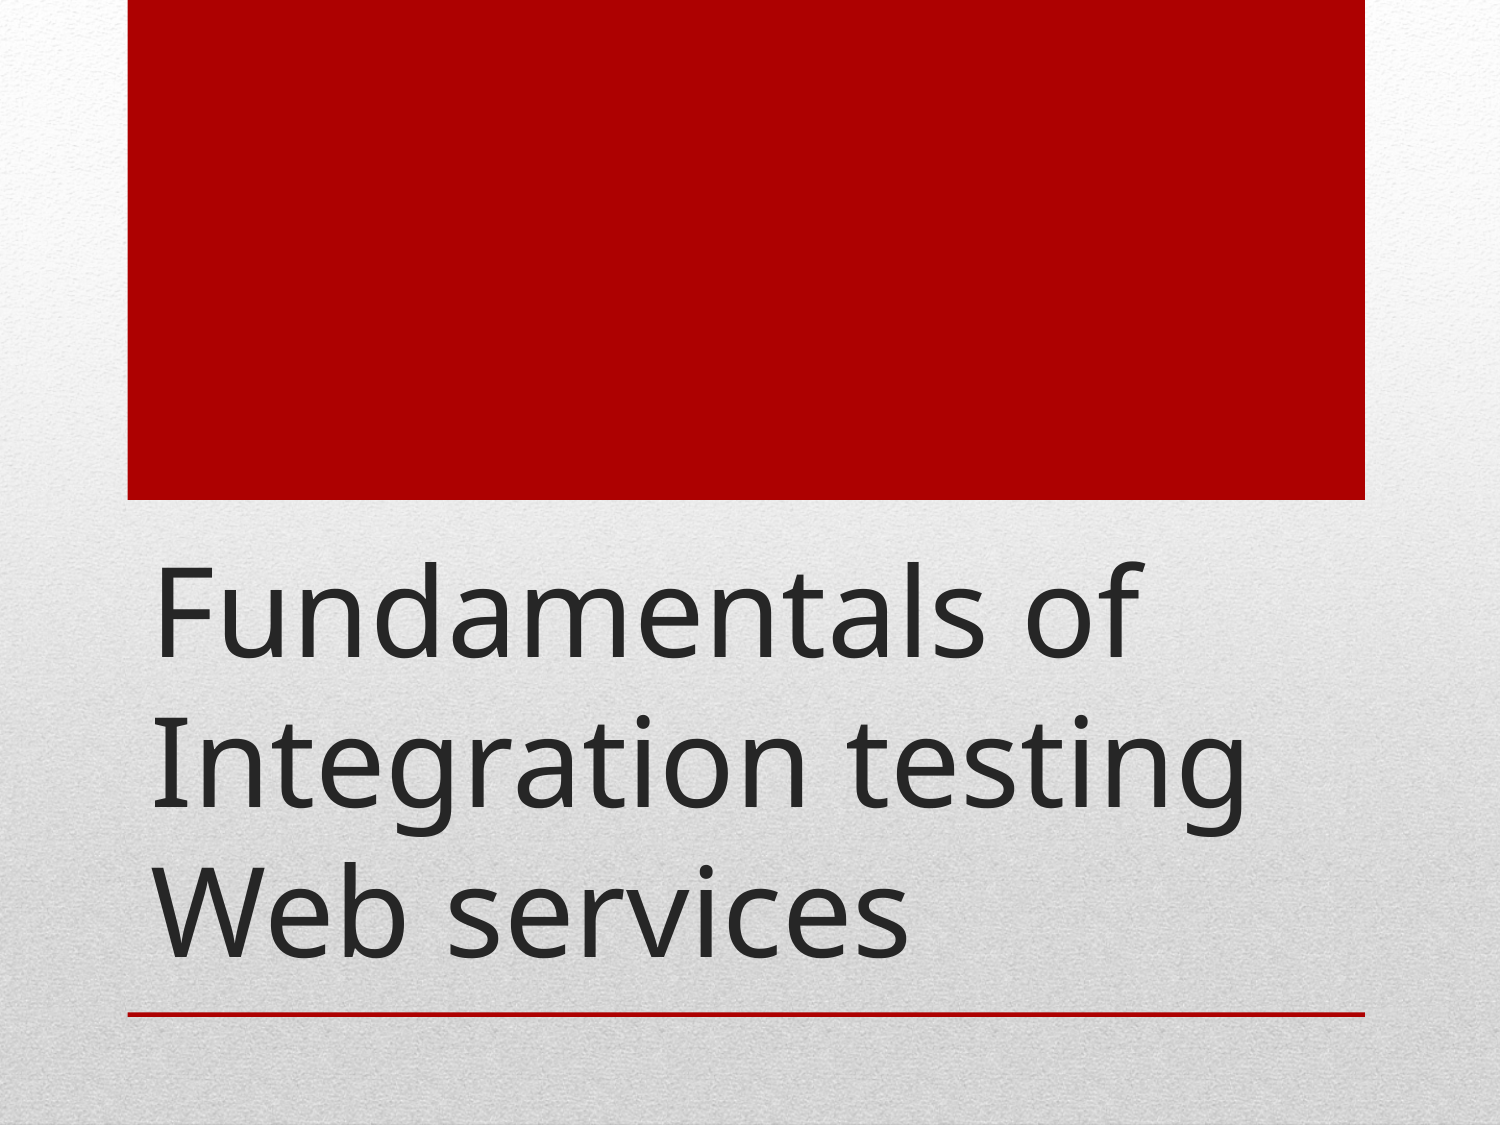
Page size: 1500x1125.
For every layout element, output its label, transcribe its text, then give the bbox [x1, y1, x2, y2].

title Fundamentals of Integration testing Web services [135, 538, 1374, 990]
